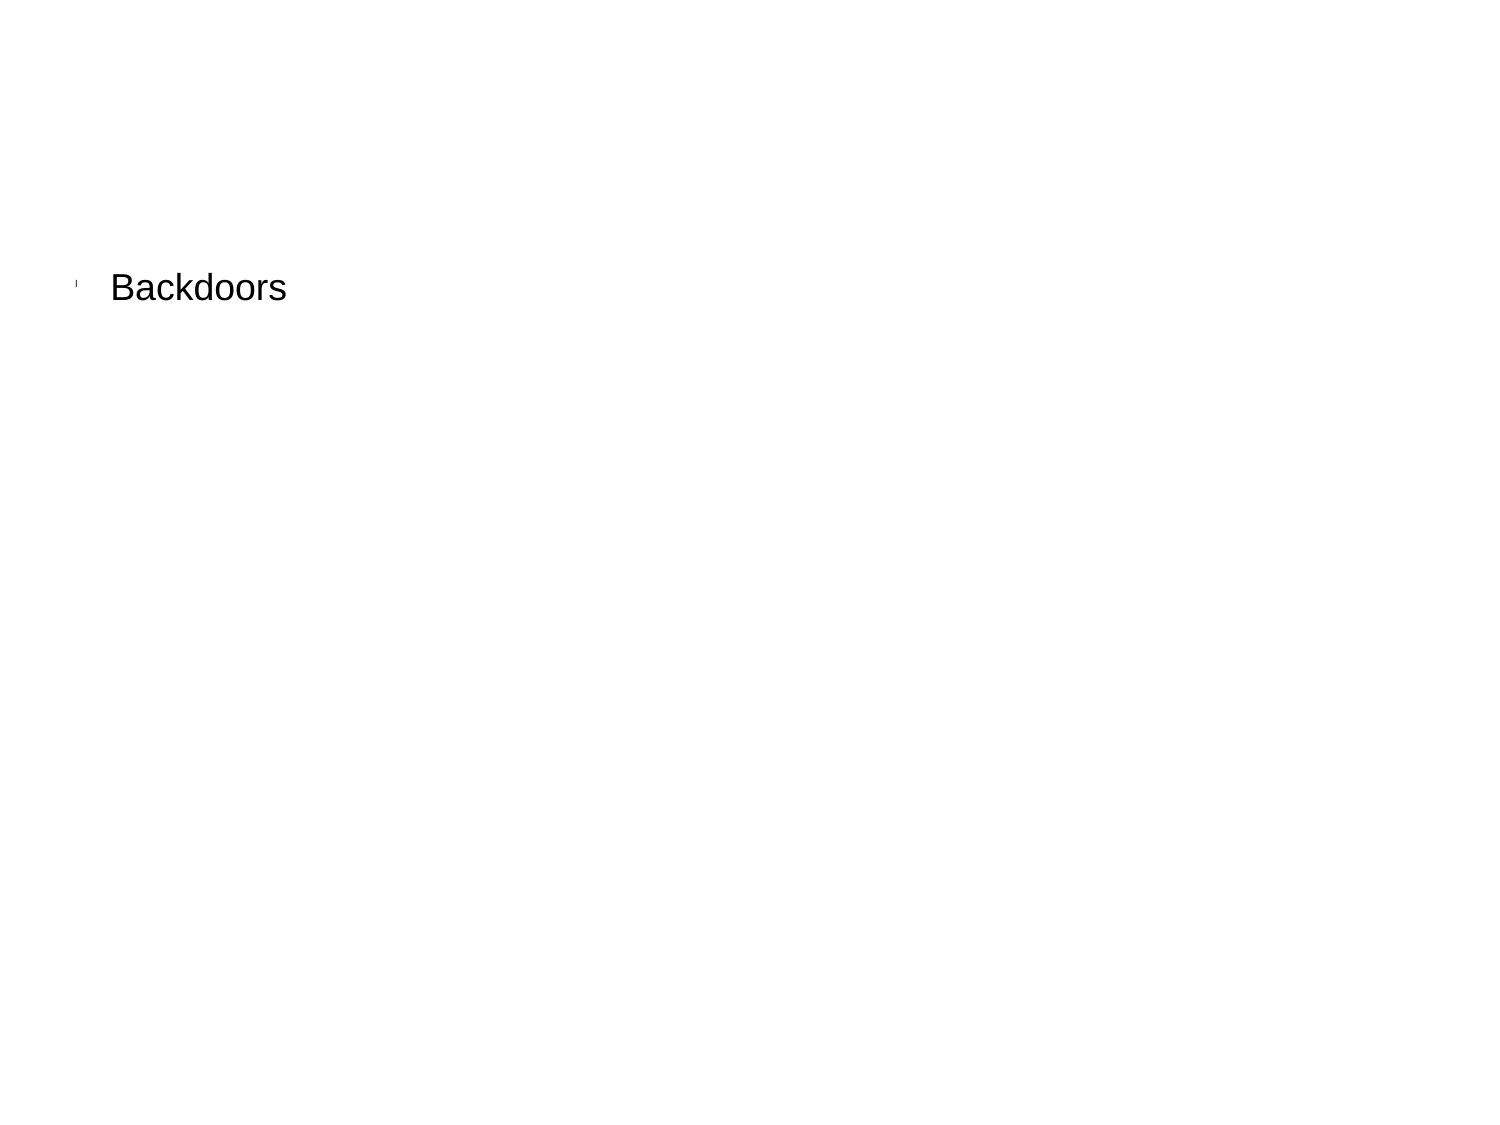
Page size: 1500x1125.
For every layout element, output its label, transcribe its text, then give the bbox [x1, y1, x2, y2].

text_box Backdoors [74, 263, 1425, 916]
